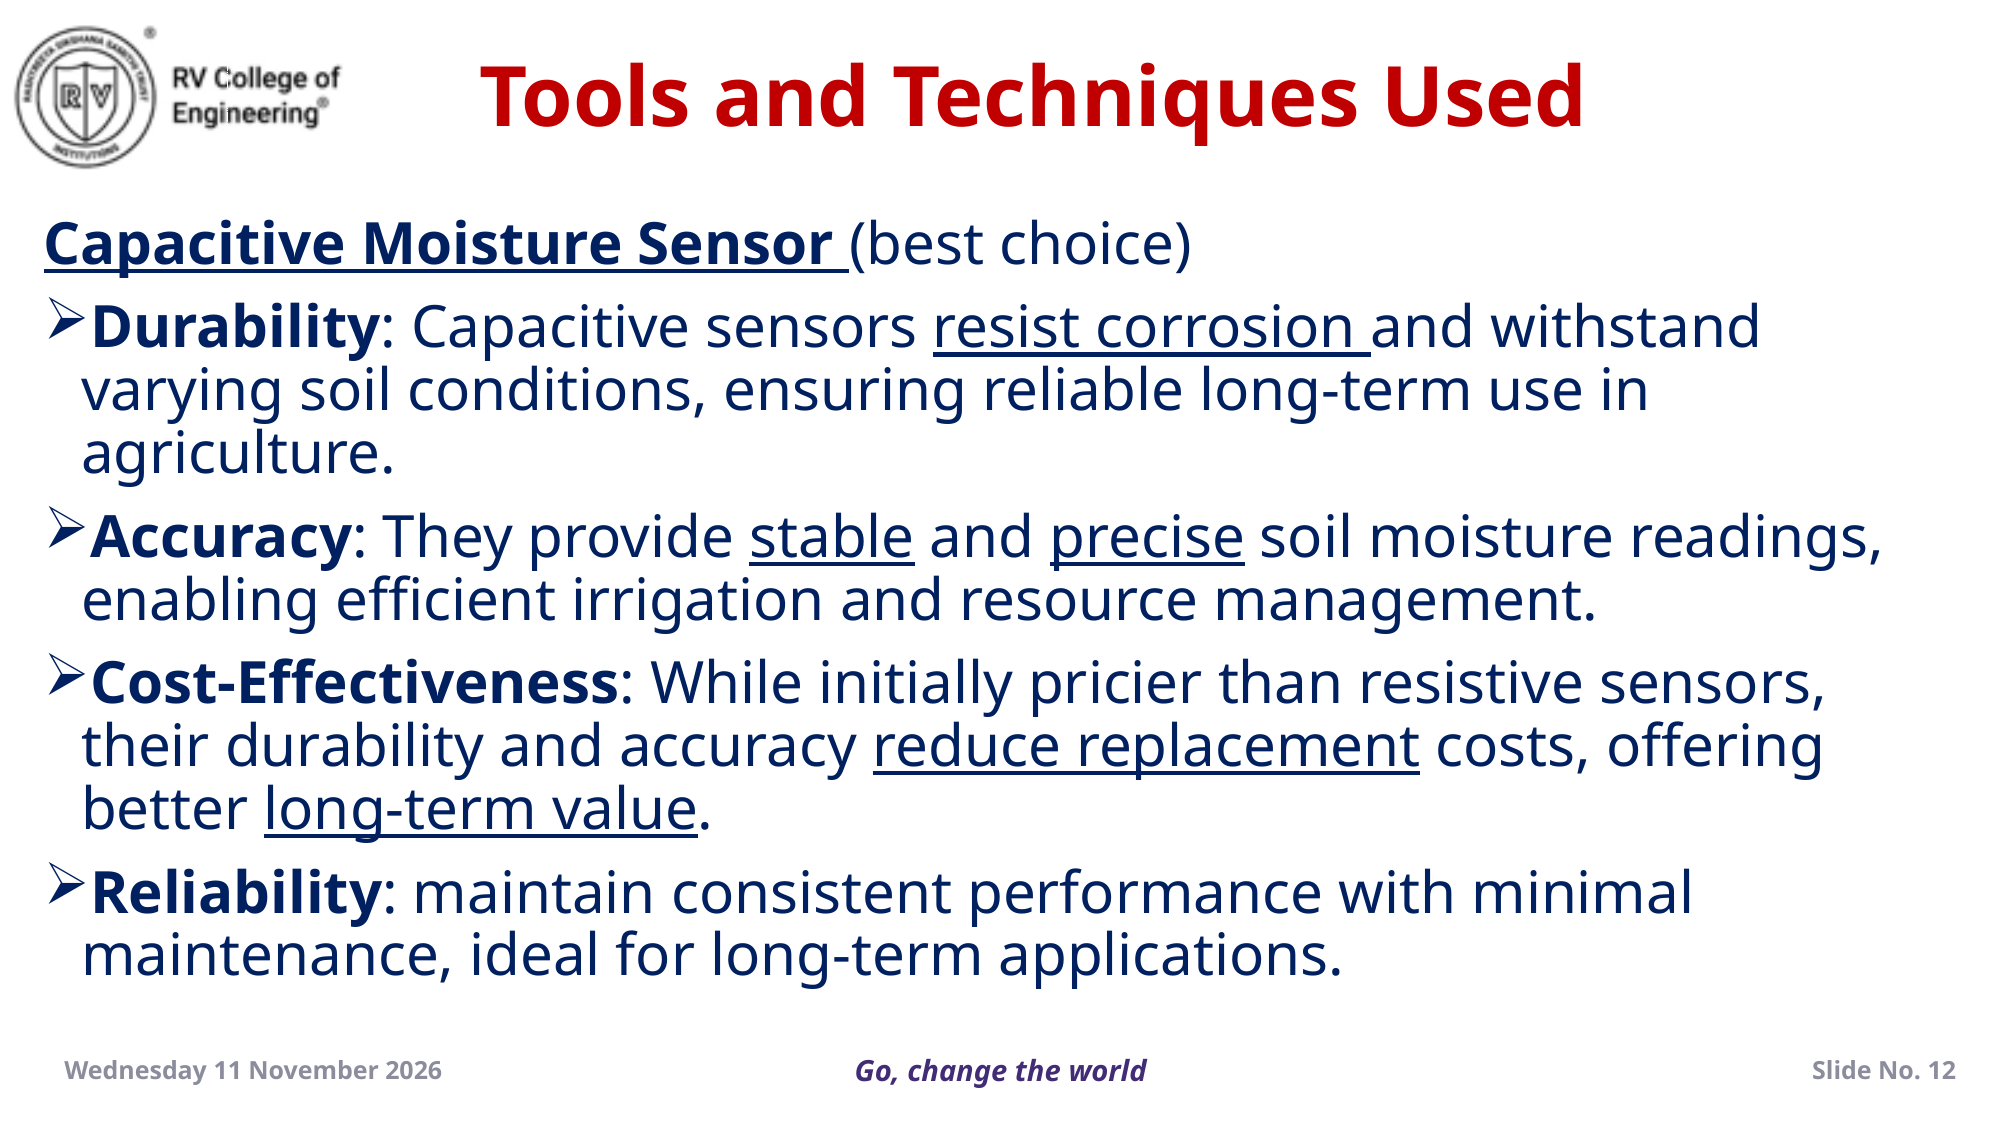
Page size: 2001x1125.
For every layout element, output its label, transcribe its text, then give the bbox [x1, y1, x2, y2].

slide_number Slide No. 12 [1521, 1041, 1972, 1102]
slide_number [28, 1041, 479, 1102]
text_box Tools and Techniques Used [226, 23, 1842, 163]
picture [0, 12, 363, 177]
list Capacitive Moisture Sensor (best choice) Durability: Capacitive sensors resist corrosion and withstand varying soil conditions, ensuring reliable long-term use in agriculture. Accuracy: They provide stable and precise soil moisture readings, enabling efficient irrigation and resource management. Cost-Effectiveness: While initially pricier than resistive sensors, their durability and accuracy reduce replacement costs, offering better long-term value. Reliability: maintain consistent performance with minimal maintenance, ideal for long-term applications. [28, 206, 1972, 1014]
